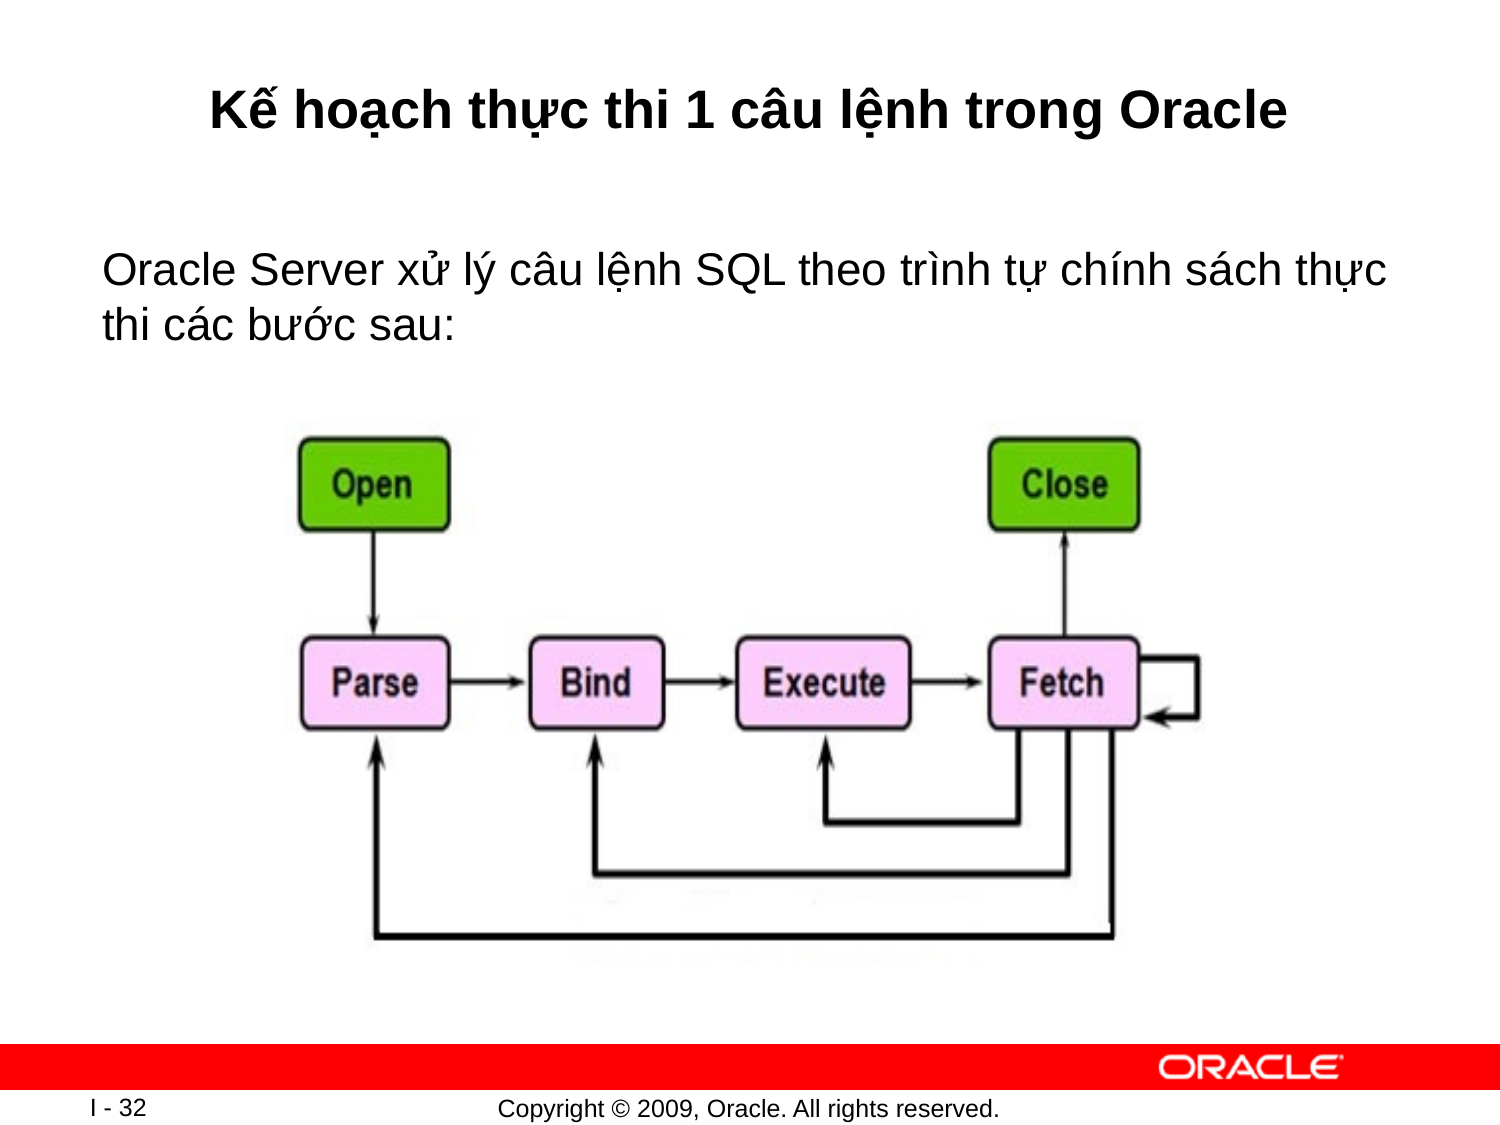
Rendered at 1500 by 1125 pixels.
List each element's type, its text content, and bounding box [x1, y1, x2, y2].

picture [285, 419, 1214, 963]
list Oracle Server xử lý câu lệnh SQL theo trình tự chính sách thực thi các bước sau: [99, 237, 1399, 420]
title Kế hoạch thực thi 1 câu lệnh trong Oracle [99, 72, 1399, 216]
picture [0, 1044, 1500, 1090]
